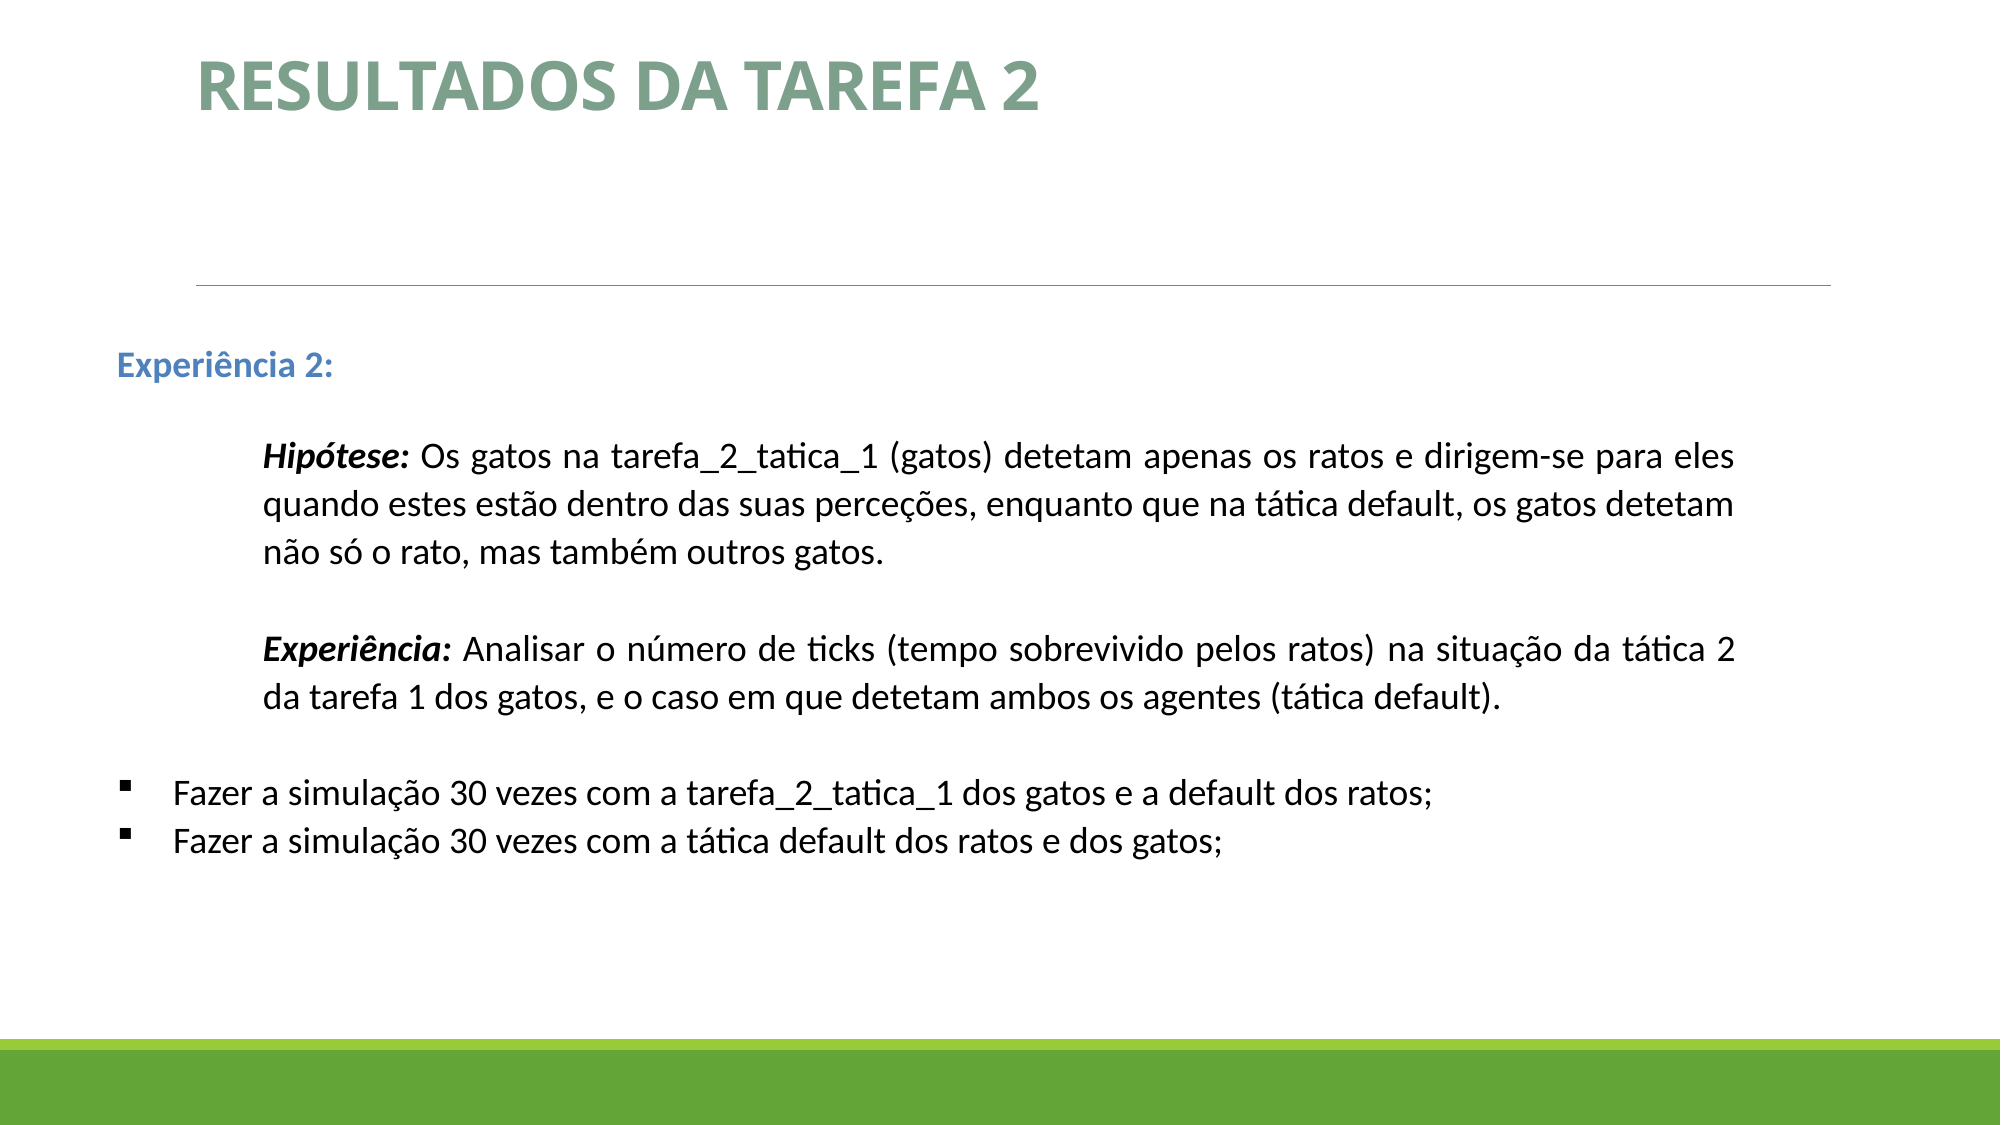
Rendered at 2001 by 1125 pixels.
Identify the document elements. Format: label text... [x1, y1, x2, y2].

title RESULTADOS DA TAREFA 2 [180, 47, 1830, 284]
text_box Experiência 2: Hipótese: Os gatos na tarefa_2_tatica_1 (gatos) detetam apenas os ratos e dirigem-se para eles quando estes estão dentro das suas perceções, enquanto que na tática default, os gatos detetam não só o rato, mas também outros gatos. Experiência: Analisar o número de ticks (tempo sobrevivido pelos ratos) na situação da tática 2 da tarefa 1 dos gatos, e o caso em que detetam ambos os agentes (tática default). Fazer a simulação 30 vezes com a tarefa_2_tatica_1 dos gatos e a default dos ratos; Fazer a simulação 30 vezes com a tática default dos ratos e dos gatos; [102, 284, 1908, 917]
